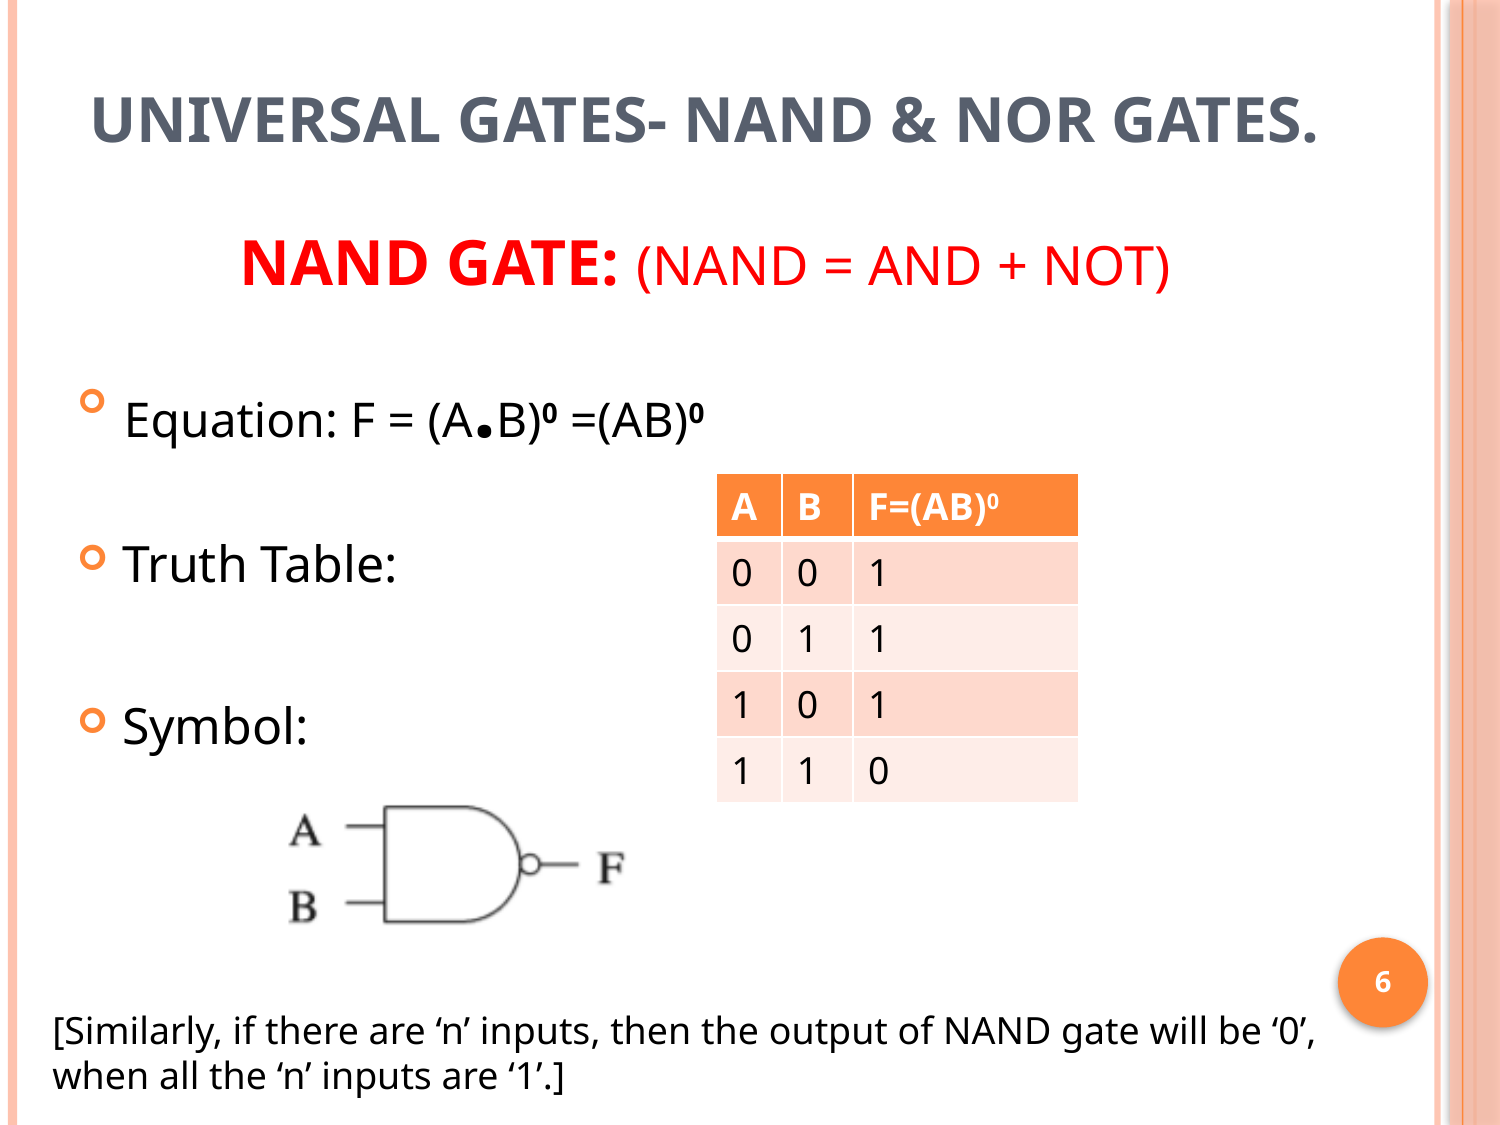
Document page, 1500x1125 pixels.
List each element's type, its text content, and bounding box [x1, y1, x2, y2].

table_cell 0 [854, 738, 1078, 802]
table_cell 1 [854, 542, 1078, 604]
table_cell 1 [783, 738, 852, 802]
slide_number 6 [1333, 940, 1434, 1027]
table_cell 1 [717, 738, 781, 802]
table_cell 1 [854, 606, 1078, 670]
table_cell 1 [854, 672, 1078, 736]
table_header F=(AB)0 [854, 474, 1078, 536]
table_cell 0 [783, 542, 852, 604]
text_box NAND gate: (NAND = AND + NOT) [99, 187, 1325, 305]
table_cell 0 [717, 542, 781, 604]
text_box [Similarly, if there are ‘n’ inputs, then the output of NAND gate will be ‘0’, when all the ‘n’ inputs are ‘1’.] [37, 999, 1425, 1105]
picture [256, 761, 651, 964]
table_header A [717, 474, 781, 536]
list Equation: F = (A.B)0 =(AB)0 [62, 350, 738, 463]
text_box Symbol: [62, 687, 738, 988]
table_cell 1 [783, 606, 852, 670]
table_cell 0 [717, 606, 781, 670]
title Universal gates- NAND & NOR gates. [75, 45, 1388, 163]
table_cell 0 [783, 672, 852, 736]
table_cell 1 [717, 672, 781, 736]
text_box Truth Table: [62, 525, 716, 625]
table_header B [783, 474, 852, 536]
